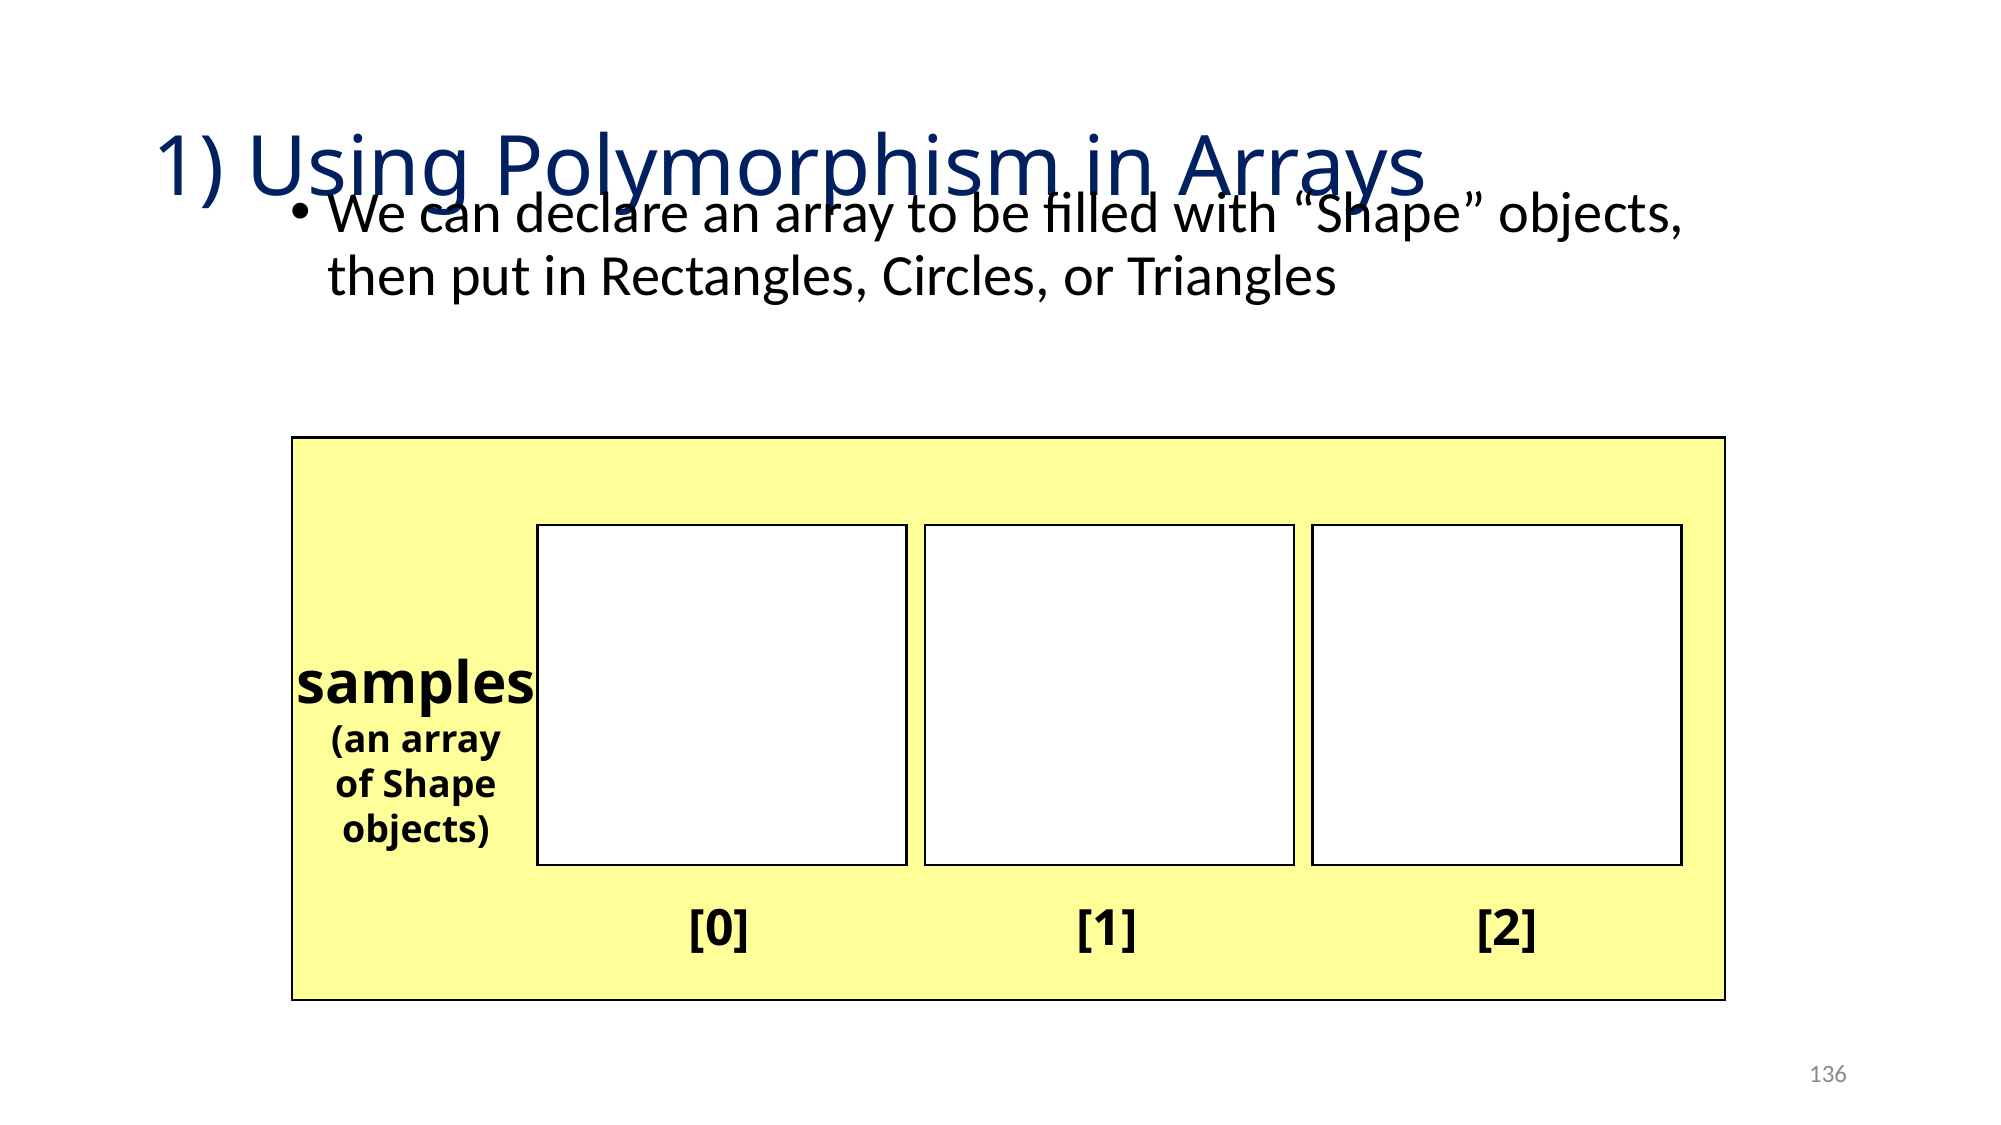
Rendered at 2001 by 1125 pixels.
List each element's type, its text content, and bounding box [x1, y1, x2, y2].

text_box [537, 524, 907, 866]
text_box [0] [673, 887, 766, 963]
text_box [1312, 524, 1682, 866]
text_box samples (an array of Shape objects) [281, 637, 551, 858]
title 1) Using Polymorphism in Arrays [137, 59, 1863, 278]
list We can declare an array to be filled with “Shape” objects, then put in Rectangles, Circles, or Triangles [275, 174, 1713, 450]
text_box [1] [1061, 887, 1154, 963]
text_box [2] [1461, 887, 1554, 963]
slide_number 136 [1412, 1042, 1863, 1103]
text_box [291, 437, 1725, 1000]
text_box [924, 524, 1294, 866]
